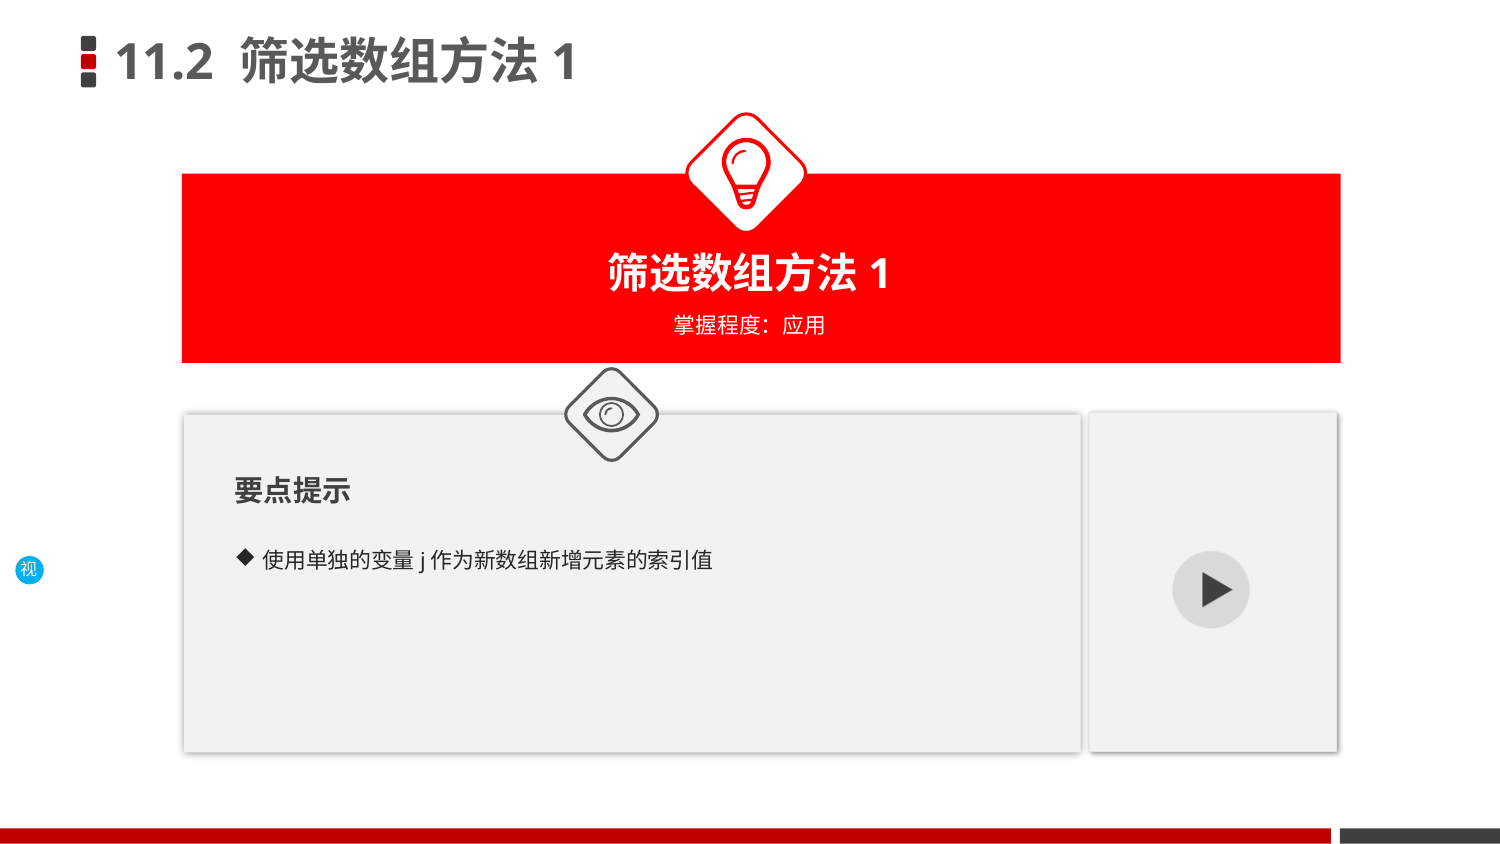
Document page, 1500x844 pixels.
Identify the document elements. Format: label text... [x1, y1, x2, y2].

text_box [5, 551, 54, 588]
text_box [180, 172, 1343, 365]
text_box 筛选数组方法1 [537, 239, 963, 304]
text_box 要点提示 [219, 465, 797, 515]
text_box 使用单独的变量j作为新数组新增元素的索引值 [219, 526, 786, 581]
text_box 11.2 筛选数组方法1 [103, 0, 987, 130]
picture [1082, 405, 1348, 762]
text_box 掌握程度：应用 [496, 304, 1004, 346]
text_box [575, 378, 648, 451]
text_box [684, 130, 808, 235]
text_box [182, 412, 1077, 755]
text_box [721, 137, 771, 210]
